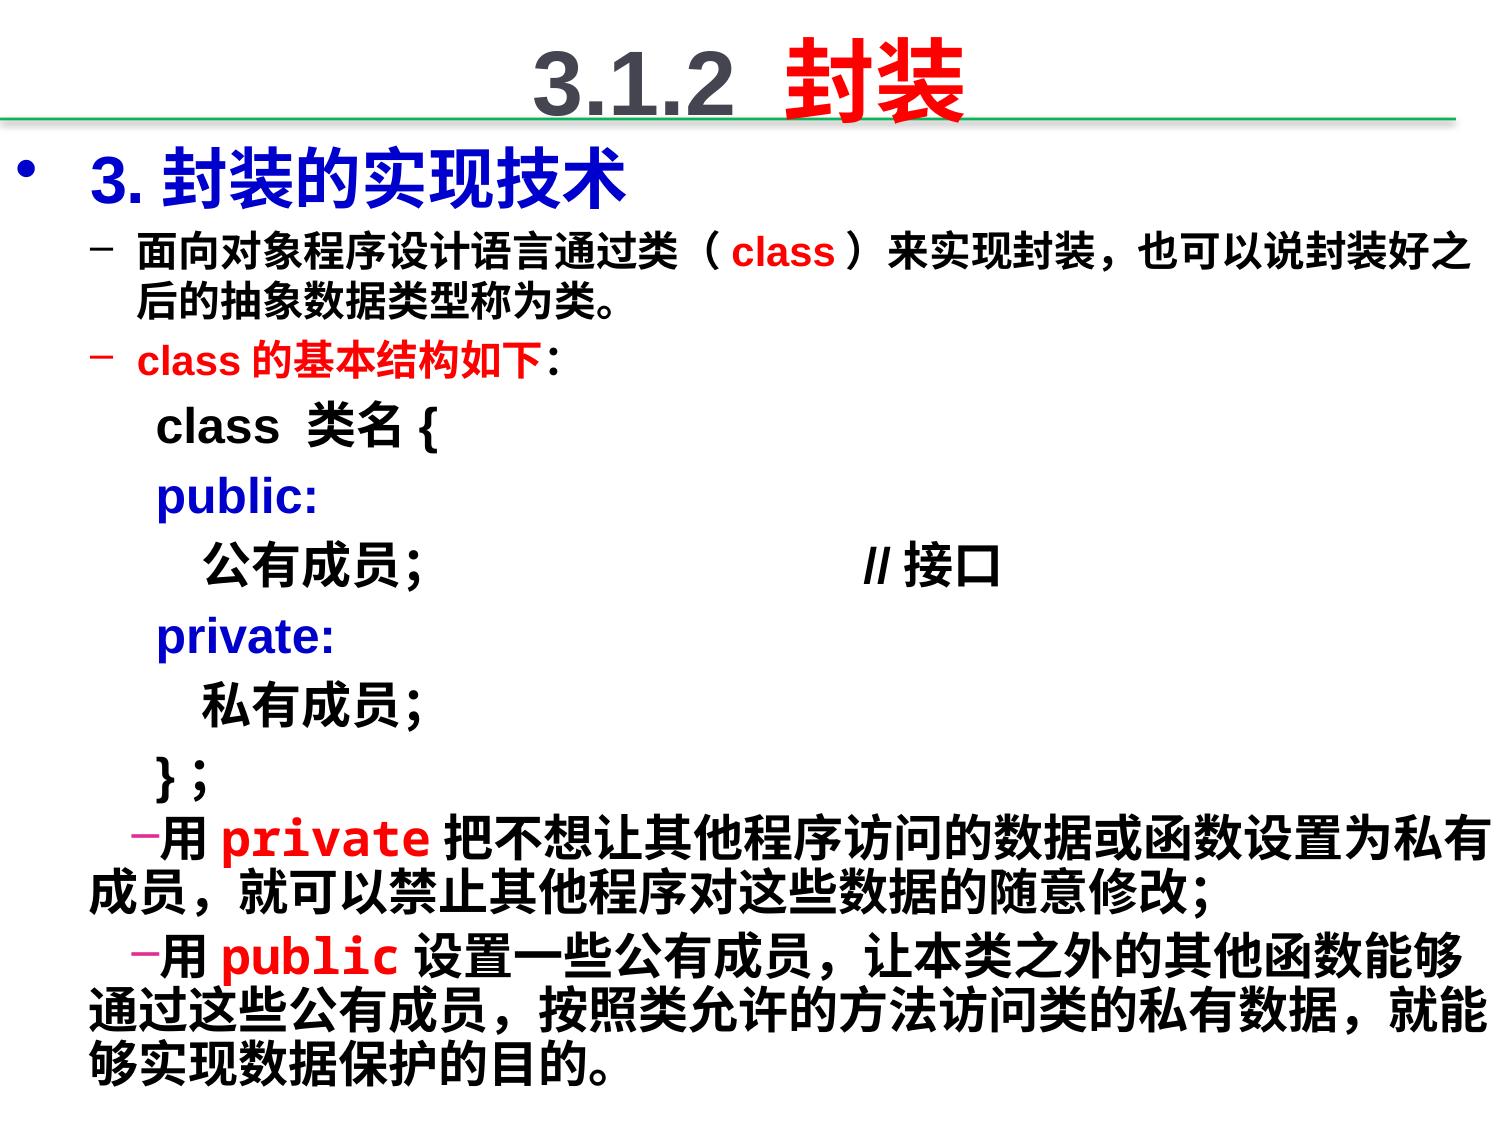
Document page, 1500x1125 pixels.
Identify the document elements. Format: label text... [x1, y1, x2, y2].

list 3.封装的实现技术 面向对象程序设计语言通过类（class）来实现封装，也可以说封装好之后的抽象数据类型称为类。 class的基本结构如下： class 类名{ public: 公有成员； //接口 private: 私有成员； }； 用private把不想让其他程序访问的数据或函数设置为私有成员，就可以禁止其他程序对这些数据的随意修改； 用public设置一些公有成员，让本类之外的其他函数能够通过这些公有成员，按照类允许的方法访问类的私有数据，就能够实现数据保护的目的。 [0, 129, 1500, 1125]
title 3.1.2 封装 [74, 11, 1426, 129]
